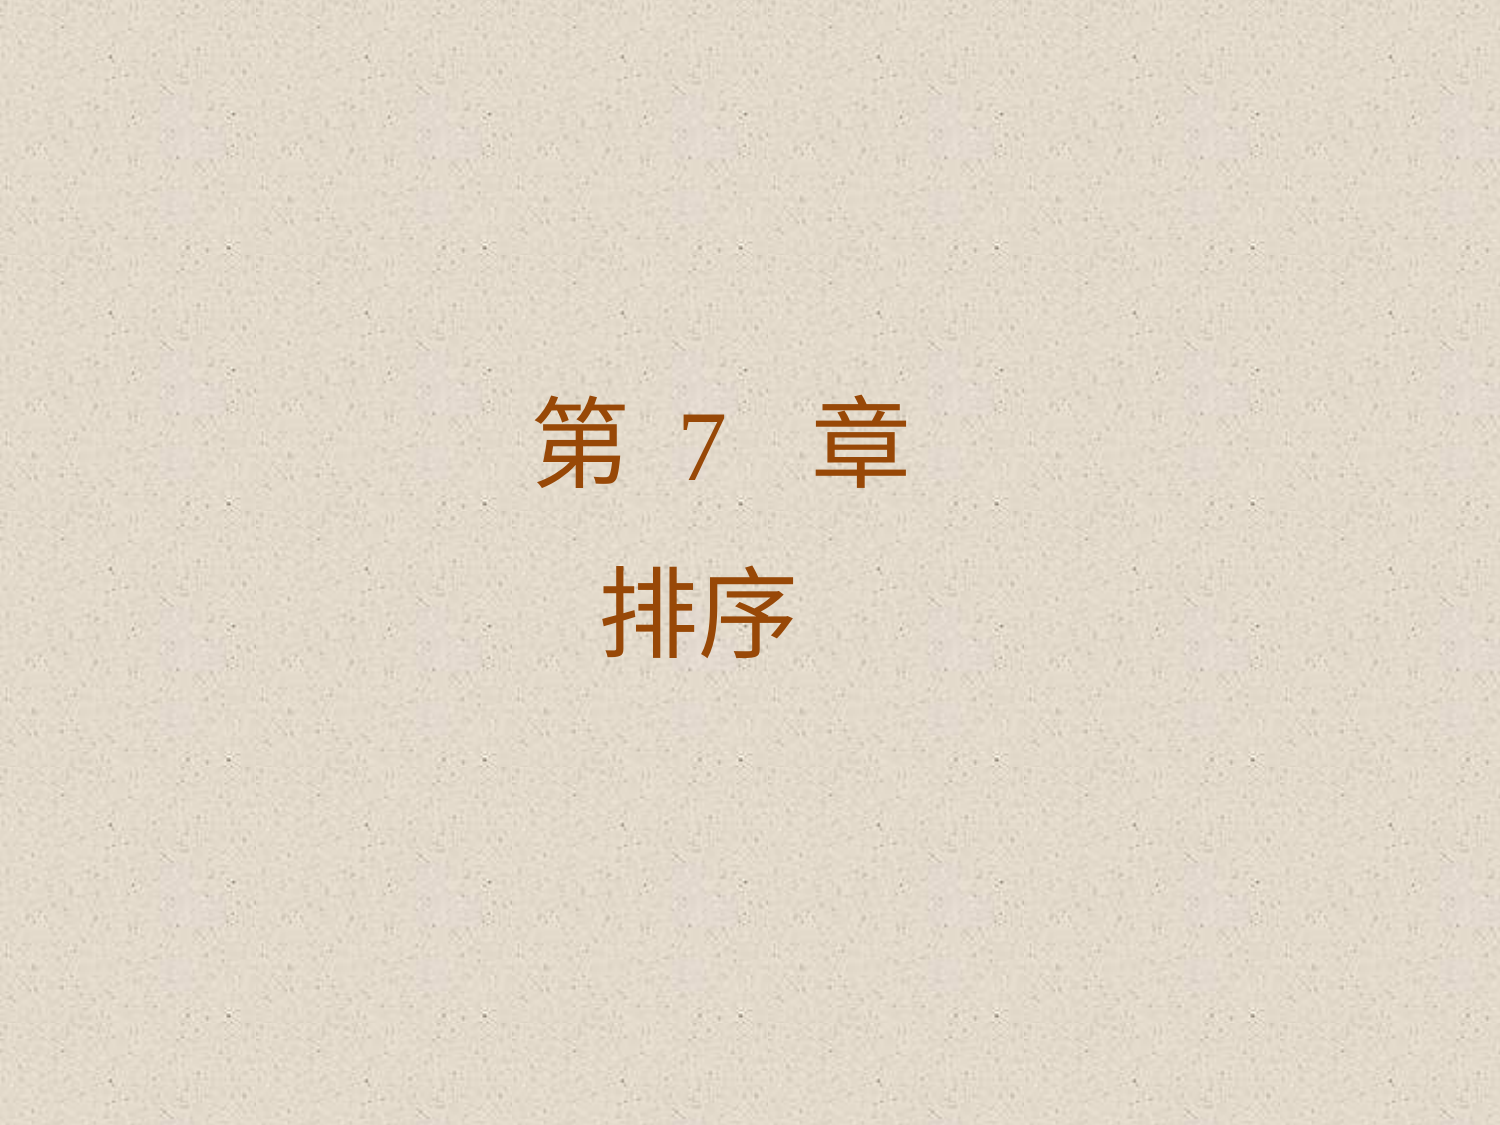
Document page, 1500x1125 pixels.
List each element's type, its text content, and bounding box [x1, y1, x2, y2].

picture [0, 0, 1500, 1125]
text_box 第 7 章 排序 [501, 373, 963, 679]
